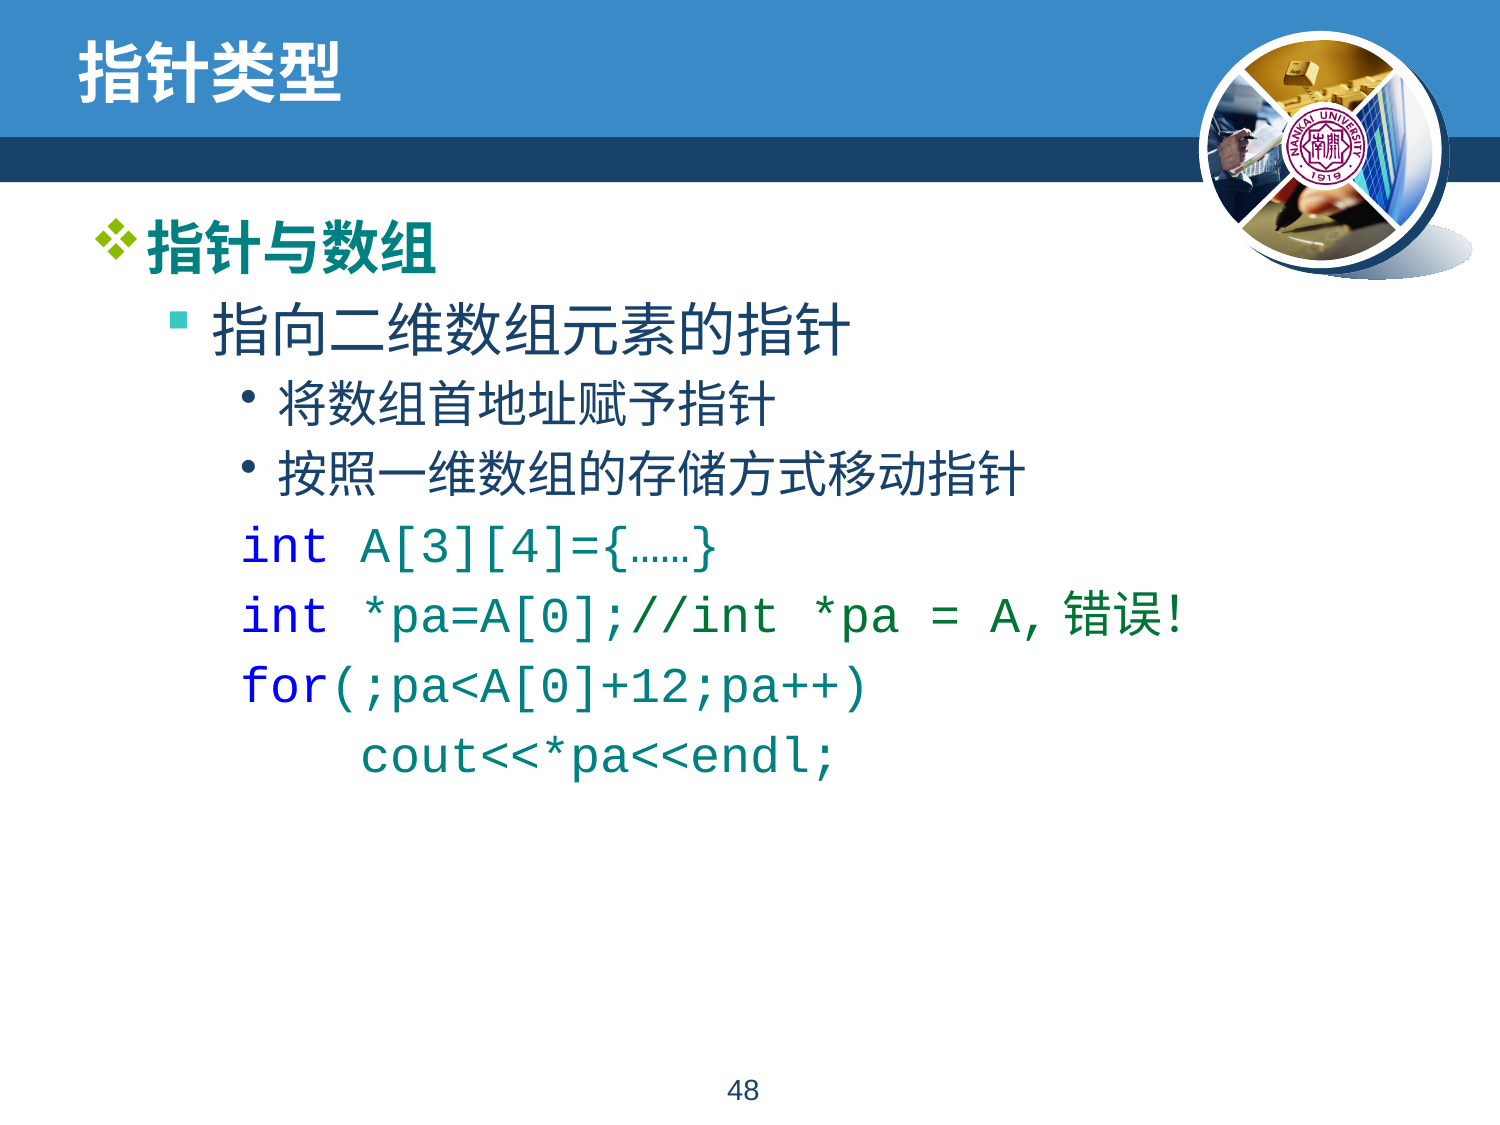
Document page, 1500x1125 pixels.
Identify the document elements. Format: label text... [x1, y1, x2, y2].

picture [1207, 40, 1433, 203]
slide_number 47 [607, 1063, 879, 1112]
title 指针类型 [62, 24, 1275, 118]
list 指针与数组 指向二维数组元素的指针 将数组首地址赋予指针 按照一维数组的存储方式移动指针 int A[3][4]={……} int *pa=A[0];//int *pa = A,错误！ for(;pa<A[0]+12;pa++) cout<<*pa<<endl; [75, 203, 1425, 1065]
